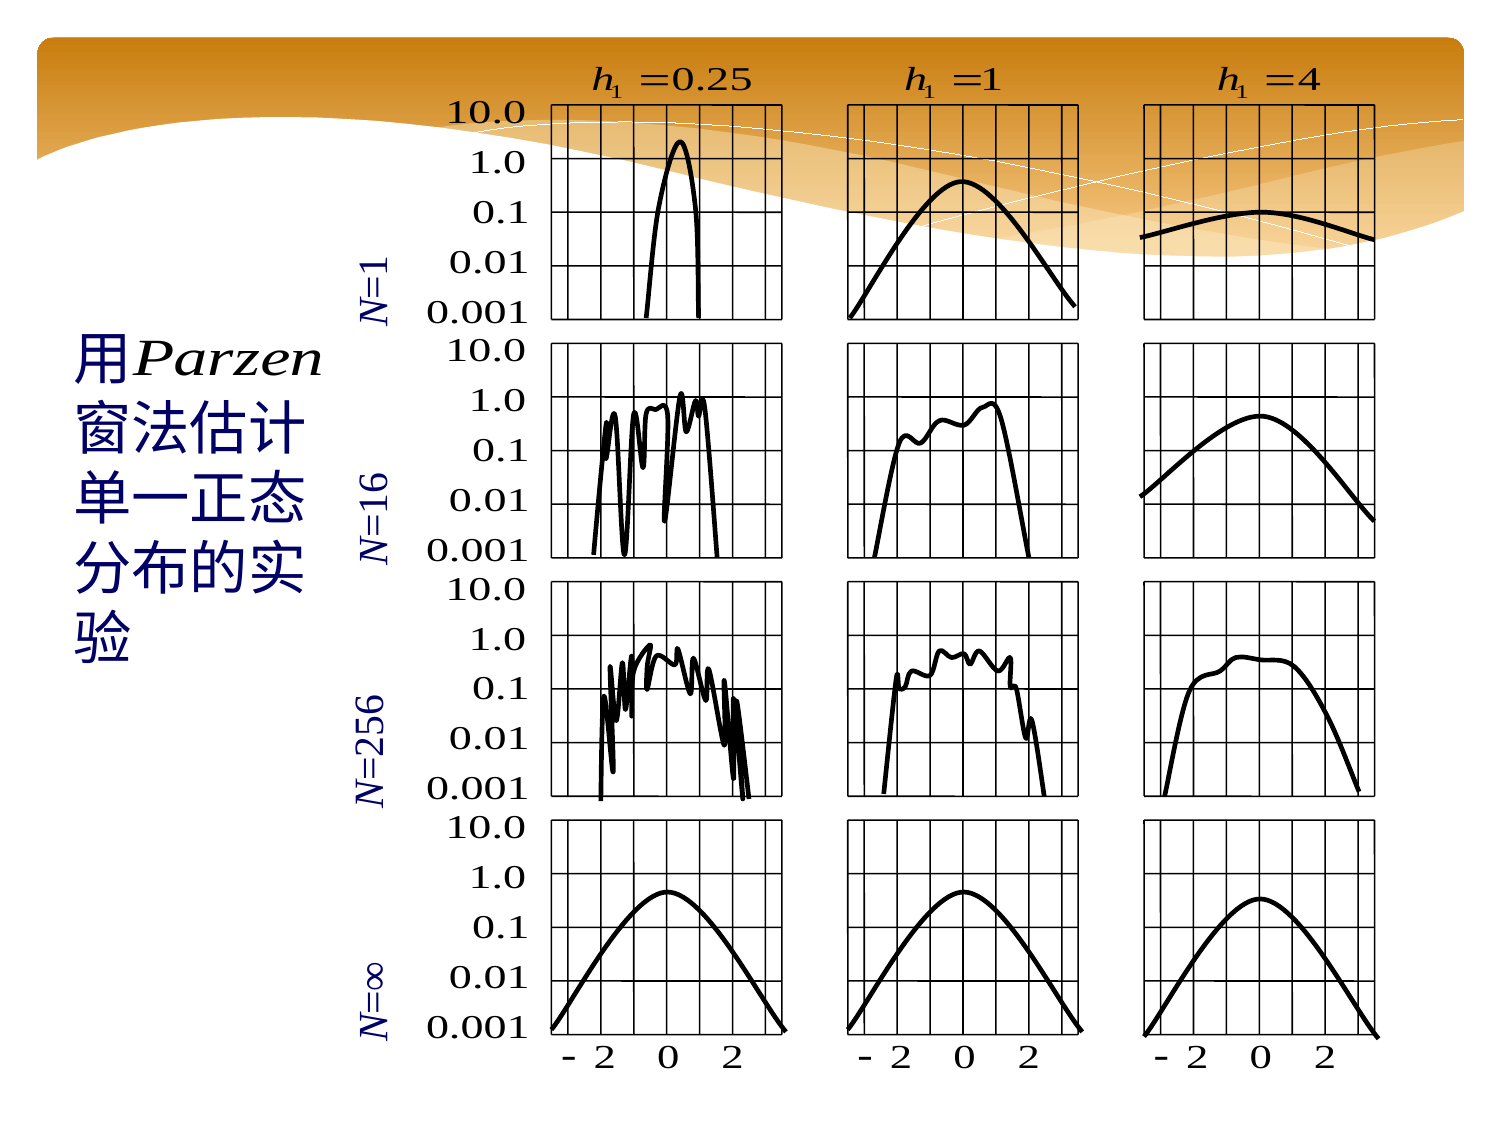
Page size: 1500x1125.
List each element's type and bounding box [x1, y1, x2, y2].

text_box [337, 57, 1379, 1083]
text_box [58, 313, 361, 754]
